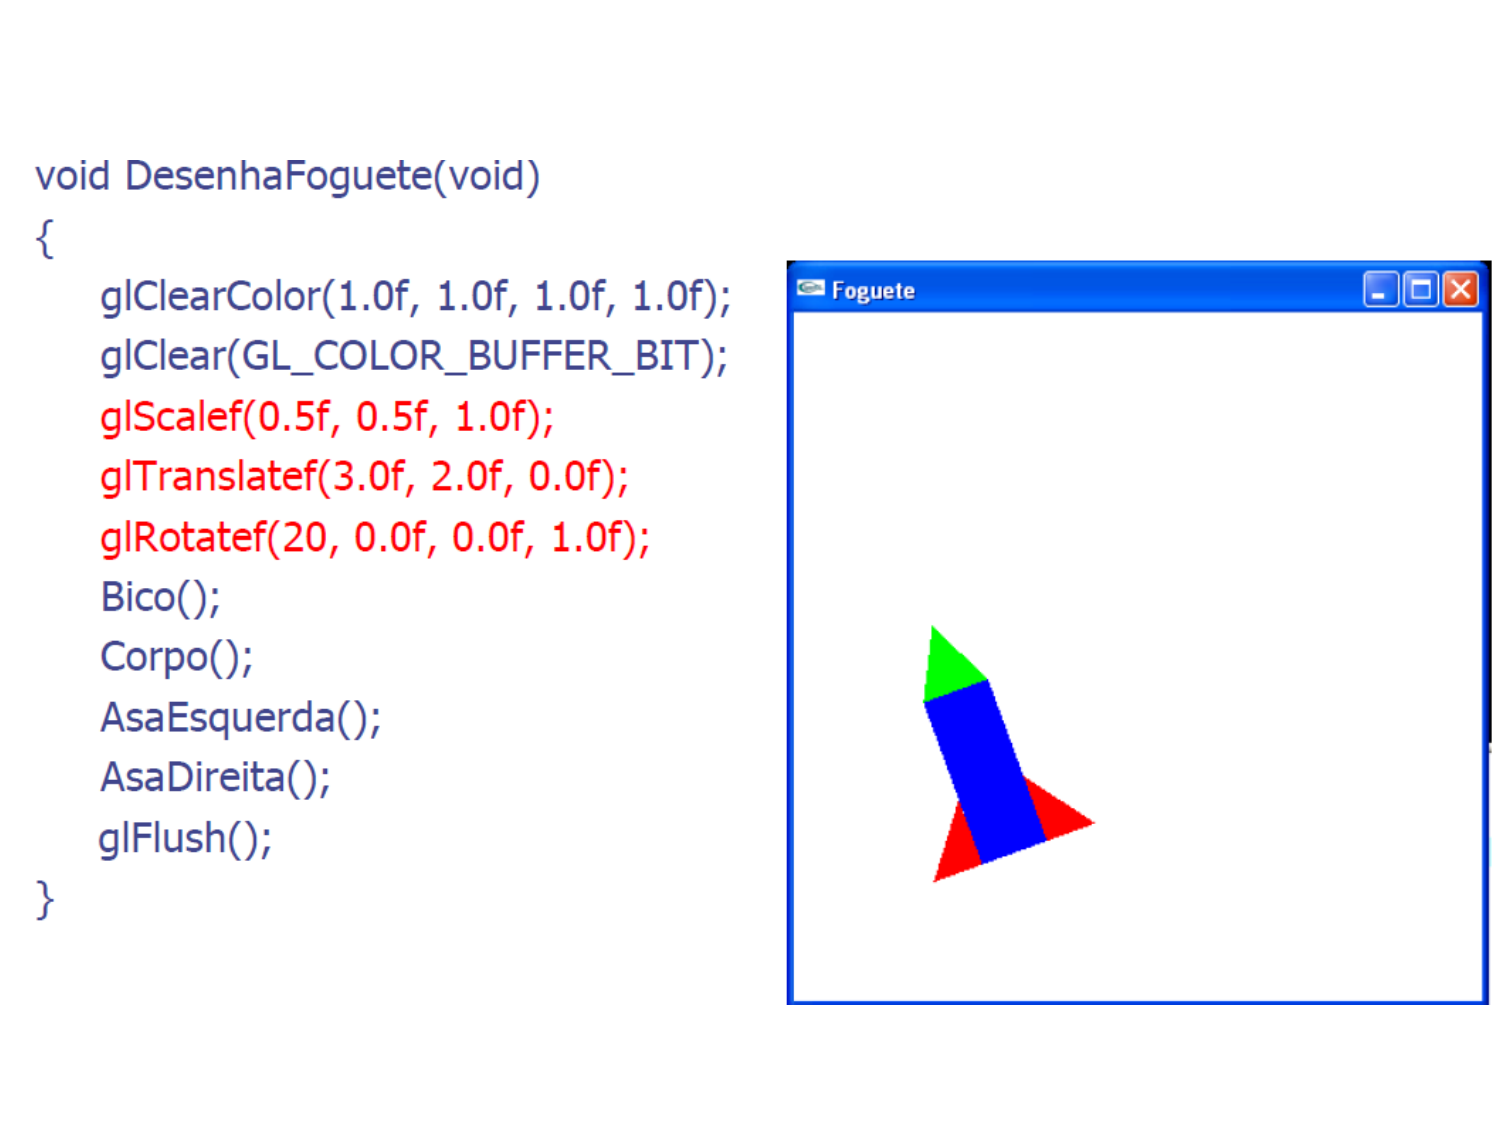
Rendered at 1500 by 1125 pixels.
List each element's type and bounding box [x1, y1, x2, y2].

picture [31, 160, 1498, 1005]
